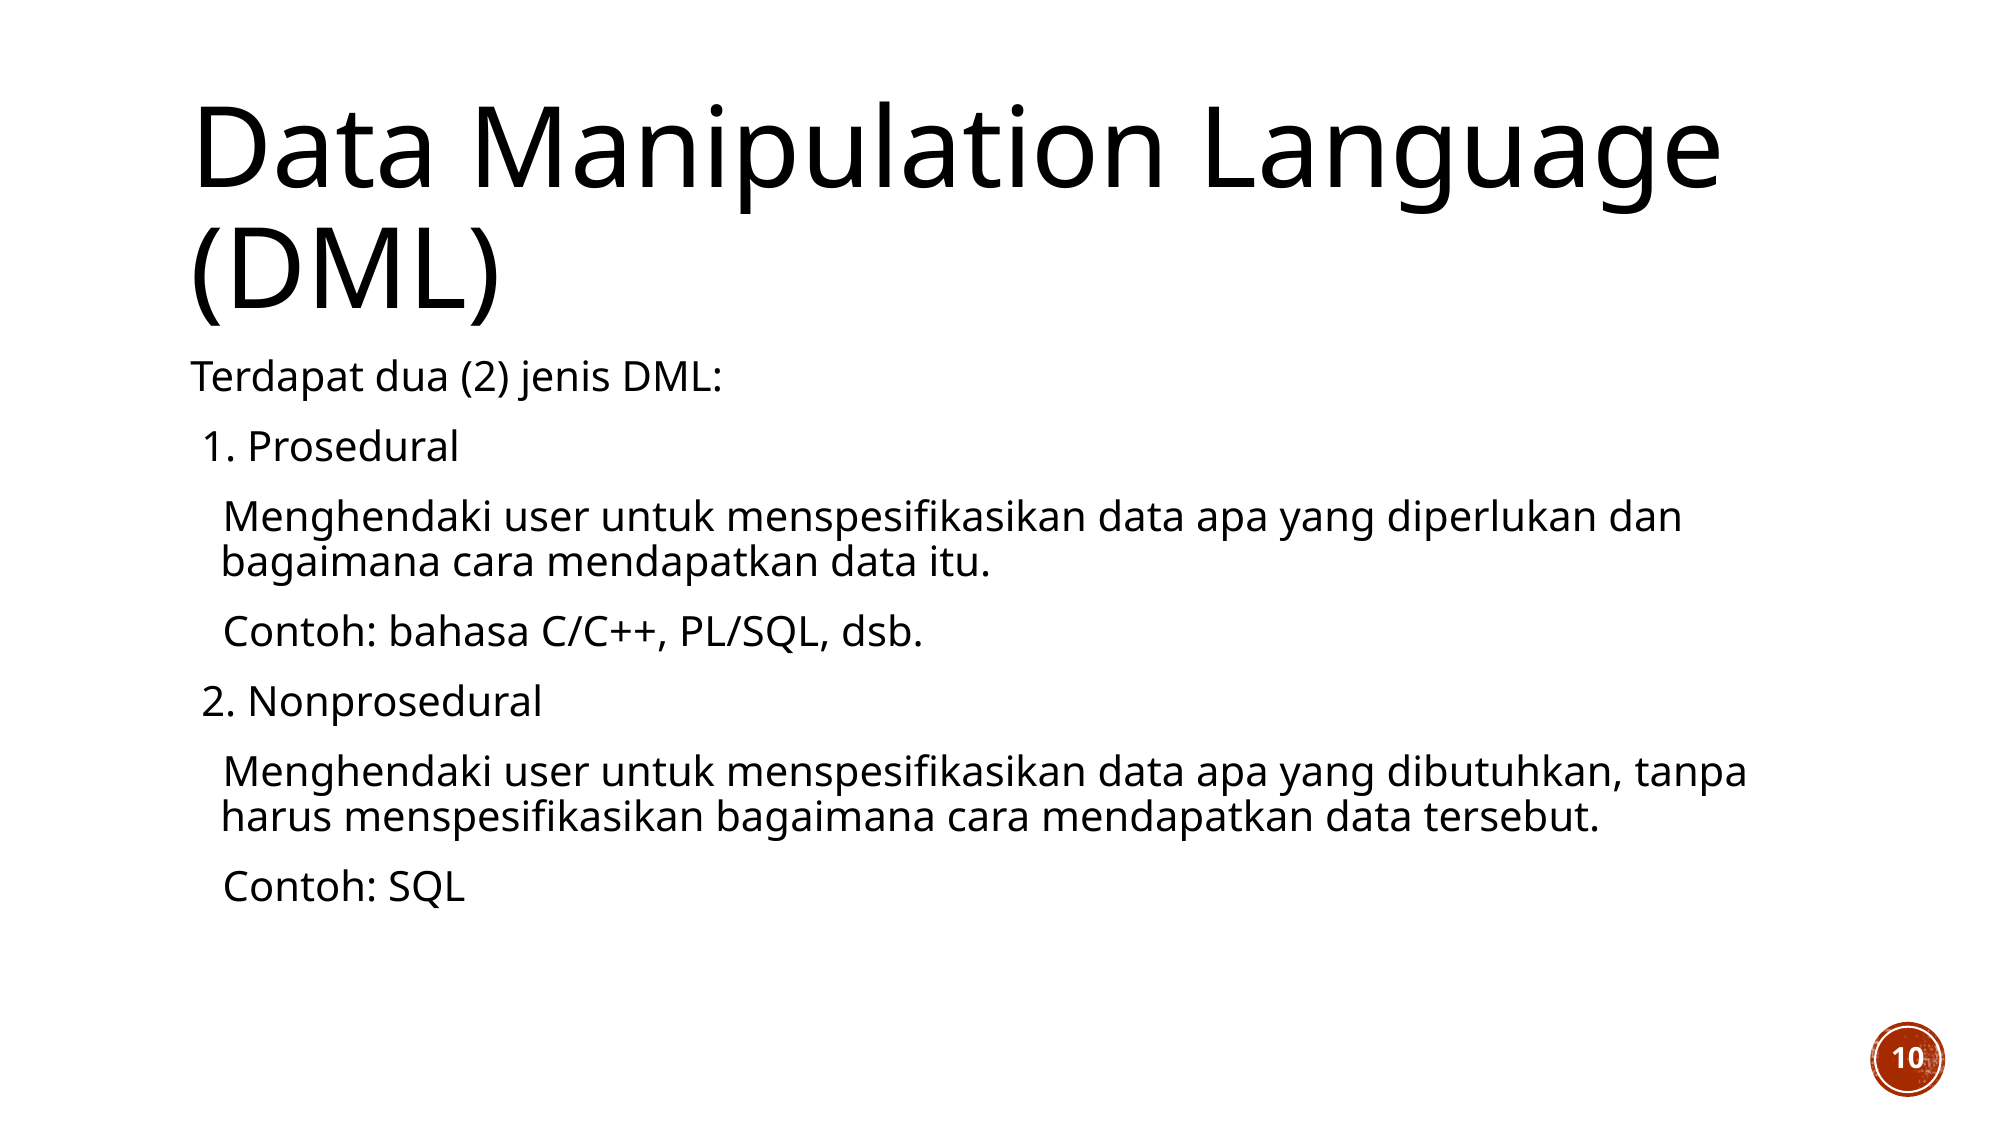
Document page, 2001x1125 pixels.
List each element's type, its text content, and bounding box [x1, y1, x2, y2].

slide_number 10 [1855, 1028, 1961, 1089]
list Terdapat dua (2) jenis DML: 1. Prosedural Menghendaki user untuk menspesifikasikan data apa yang diperlukan dan bagaimana cara mendapatkan data itu. Contoh: bahasa C/C++, PL/SQL, dsb. 2. Nonprosedural Menghendaki user untuk menspesifikasikan data apa yang dibutuhkan, tanpa harus menspesifikasikan bagaimana cara mendapatkan data tersebut. Contoh: SQL [175, 348, 1826, 1013]
title Data Manipulation Language (DML) [175, 79, 1826, 344]
